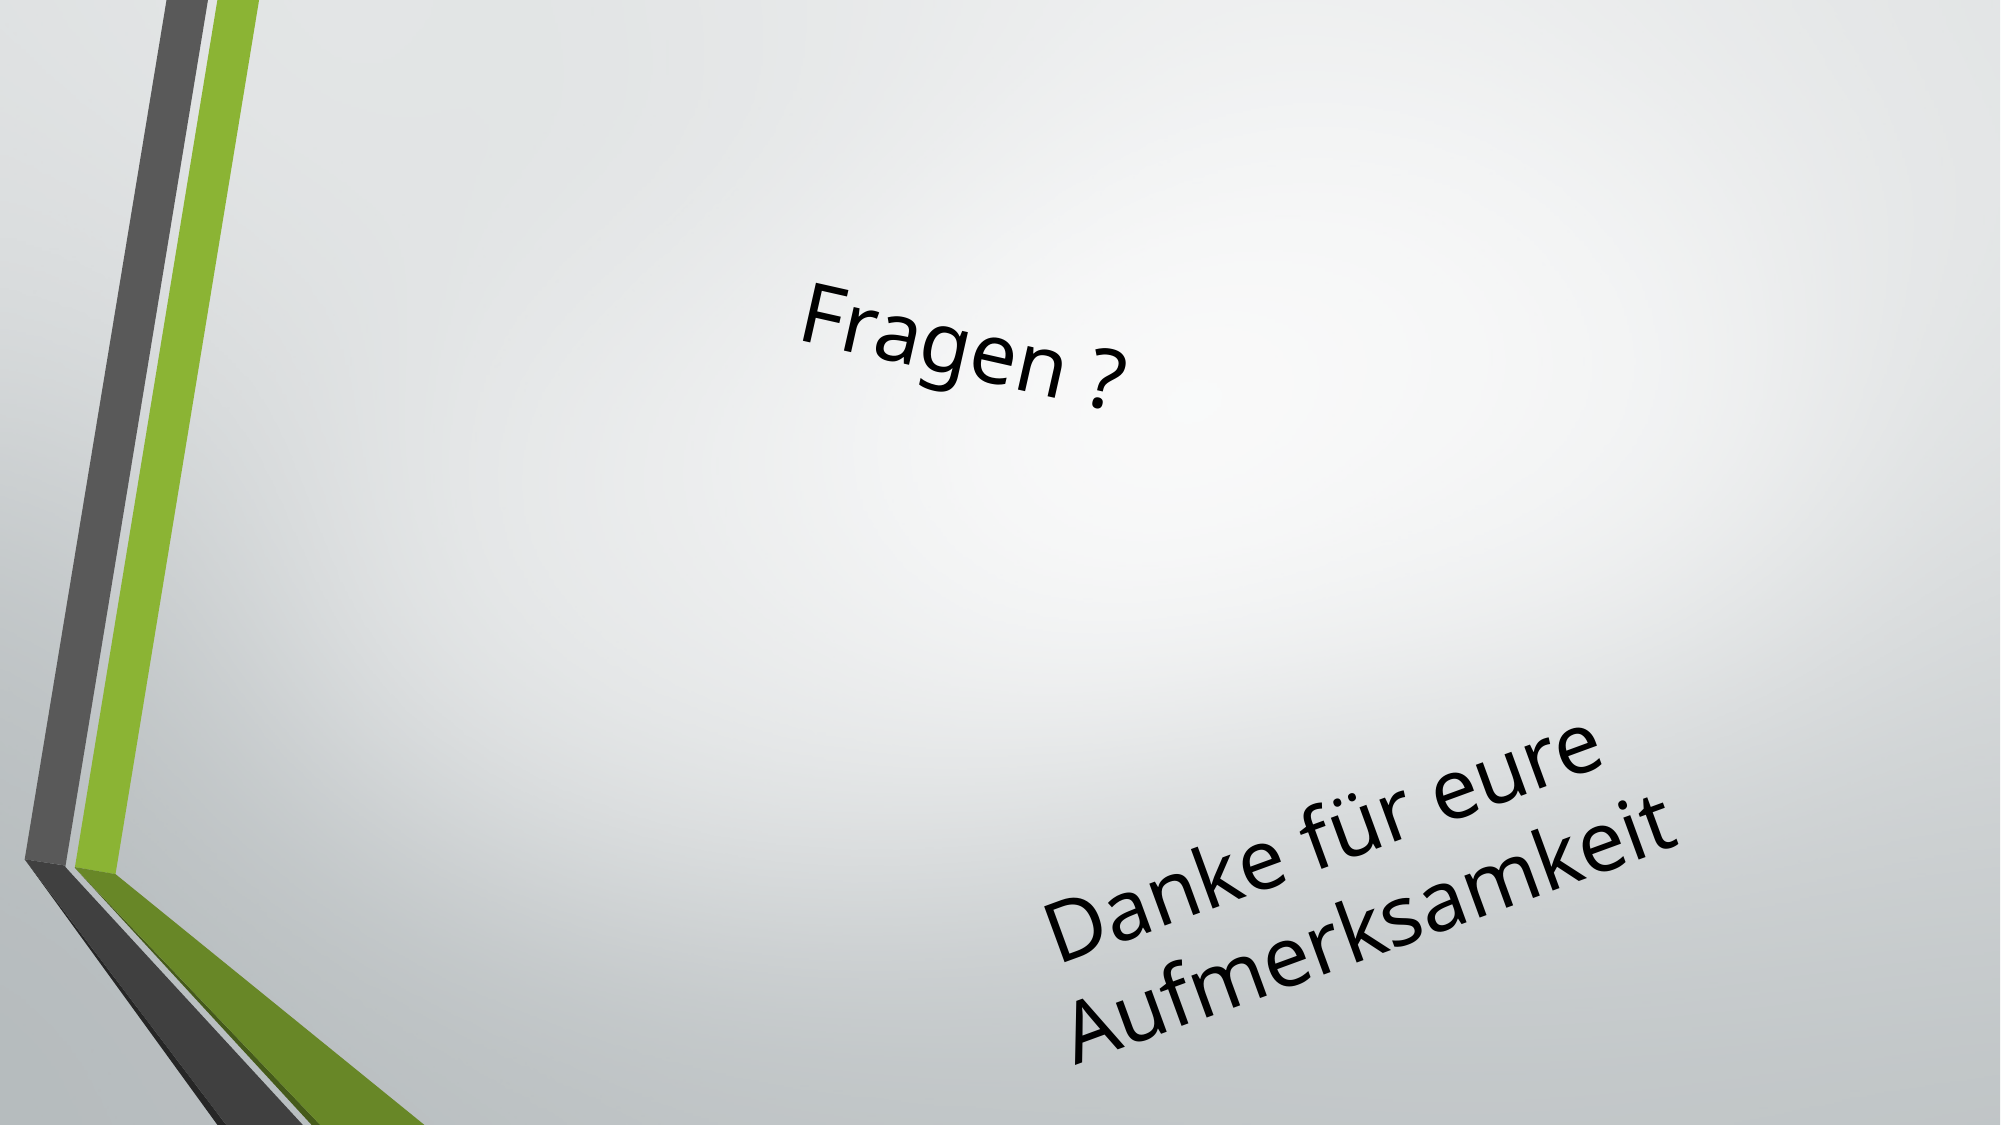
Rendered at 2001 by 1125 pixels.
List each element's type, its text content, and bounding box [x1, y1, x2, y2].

text_box Fragen ? [131, 22, 1798, 665]
title Danke für eure Aufmerksamkeit [528, 485, 2000, 1125]
